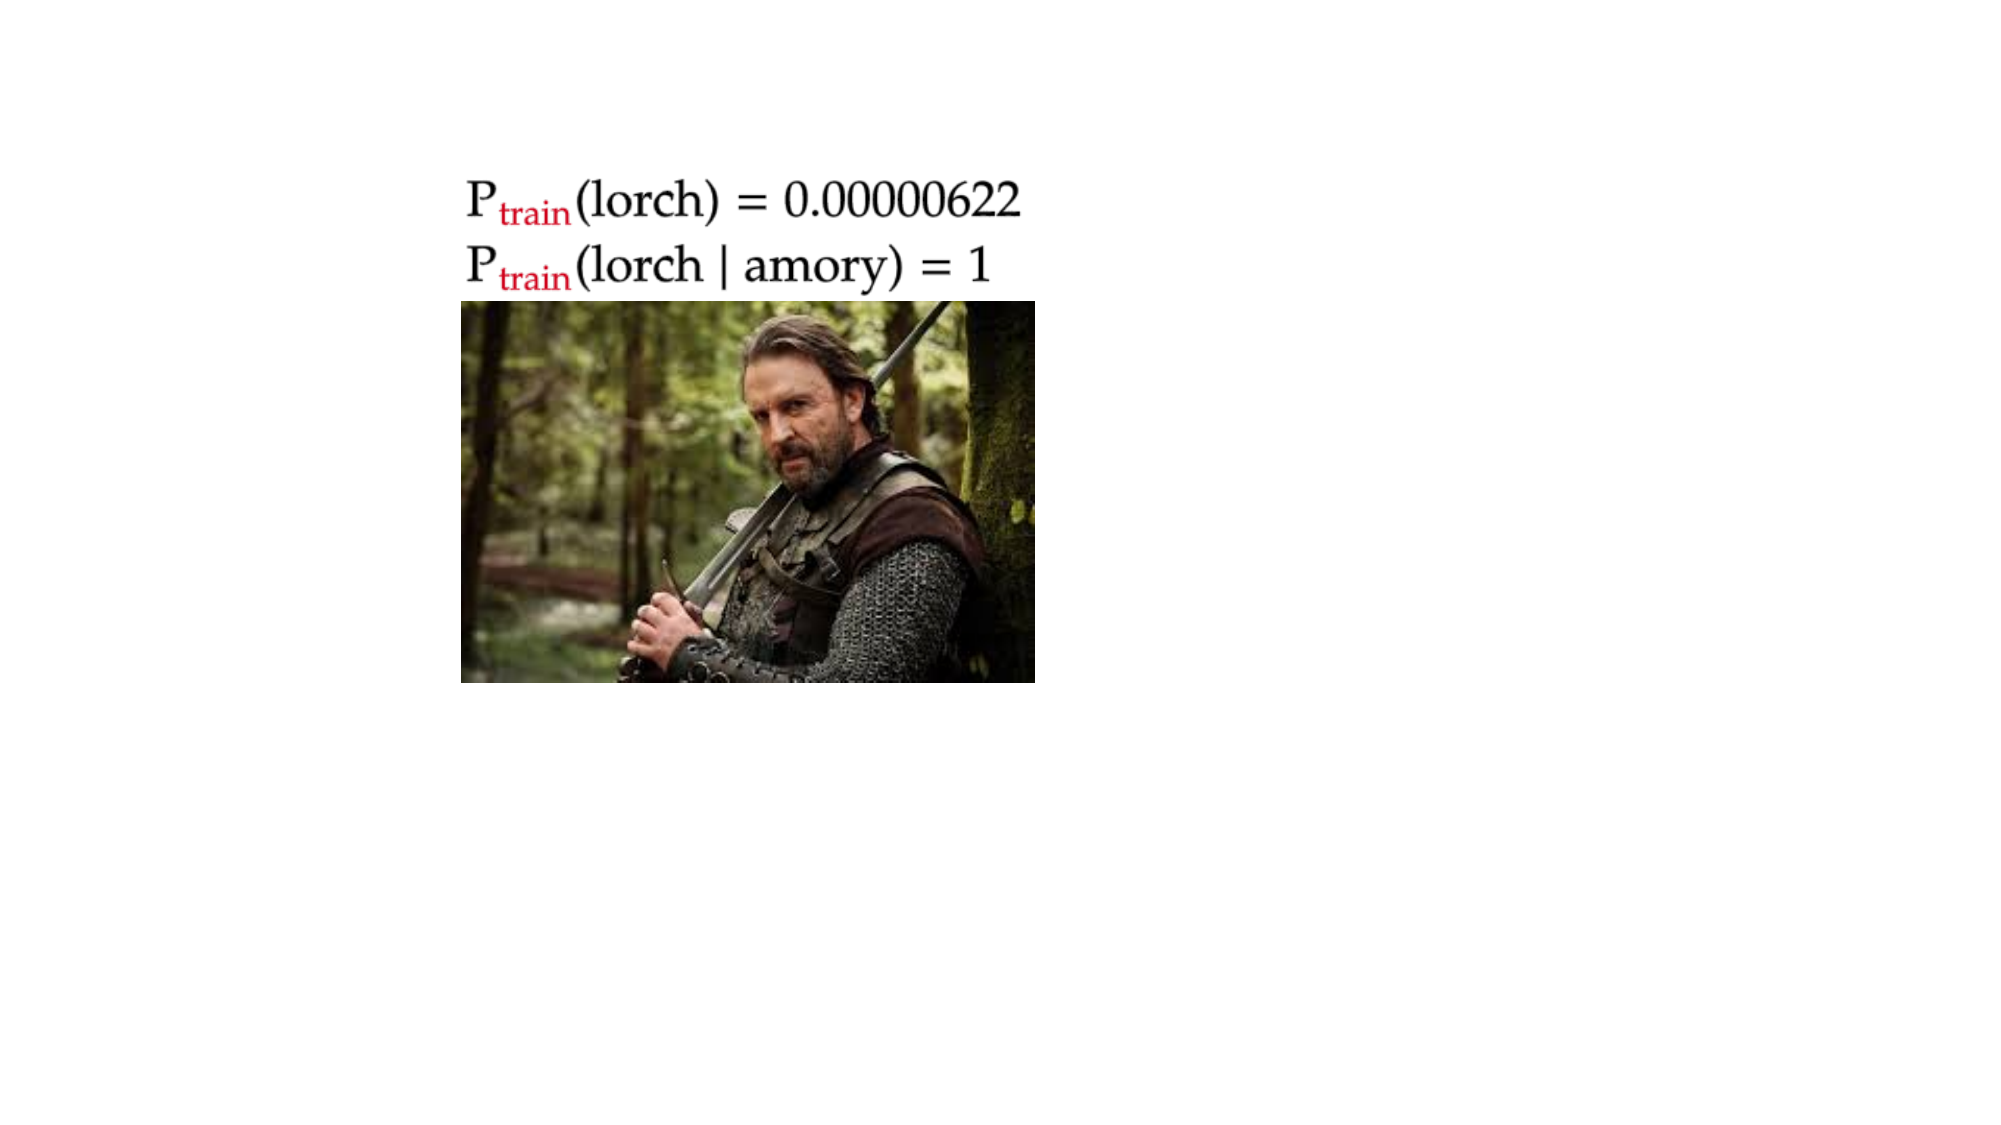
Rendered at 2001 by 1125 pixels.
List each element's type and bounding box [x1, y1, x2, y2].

picture [461, 160, 1035, 683]
